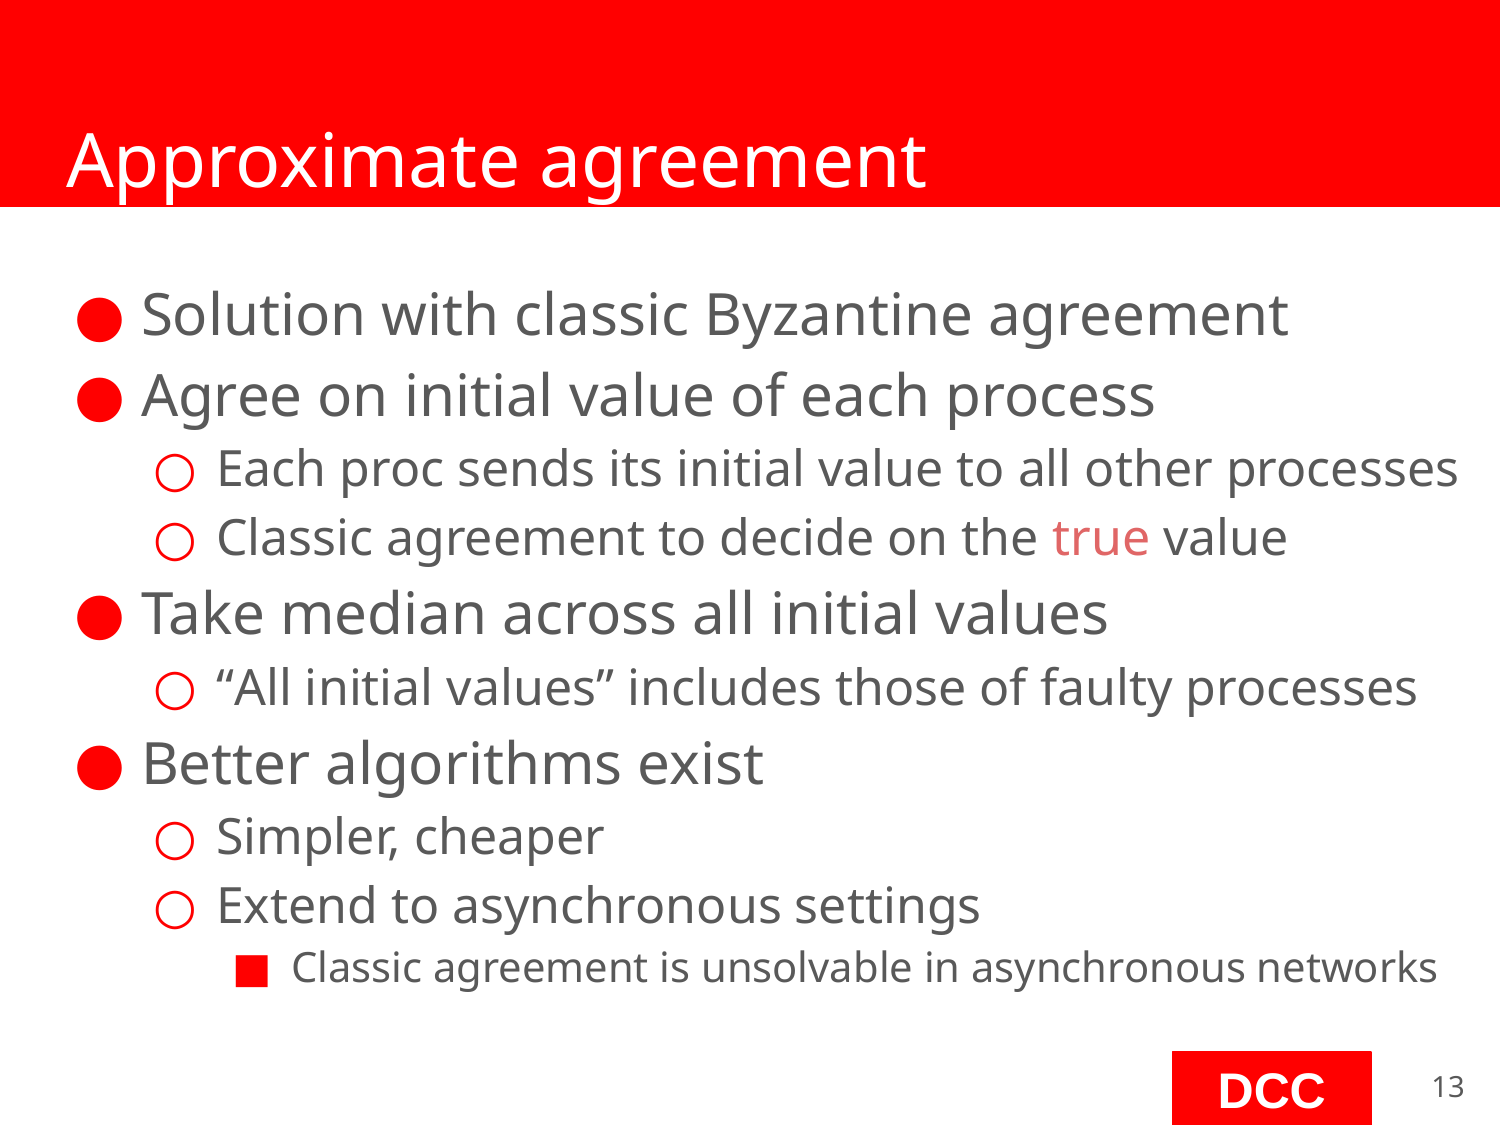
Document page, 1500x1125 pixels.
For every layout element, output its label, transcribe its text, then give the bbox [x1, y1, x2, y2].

slide_number ‹#› [1389, 1044, 1480, 1125]
list Solution with classic Byzantine agreement Agree on initial value of each process Each proc sends its initial value to all other processes Classic agreement to decide on the true value Take median across all initial values “All initial values” includes those of faulty processes Better algorithms exist Simpler, cheaper Extend to asynchronous settings Classic agreement is unsolvable in asynchronous networks [51, 252, 1480, 1000]
title Approximate agreement [51, 97, 1449, 223]
